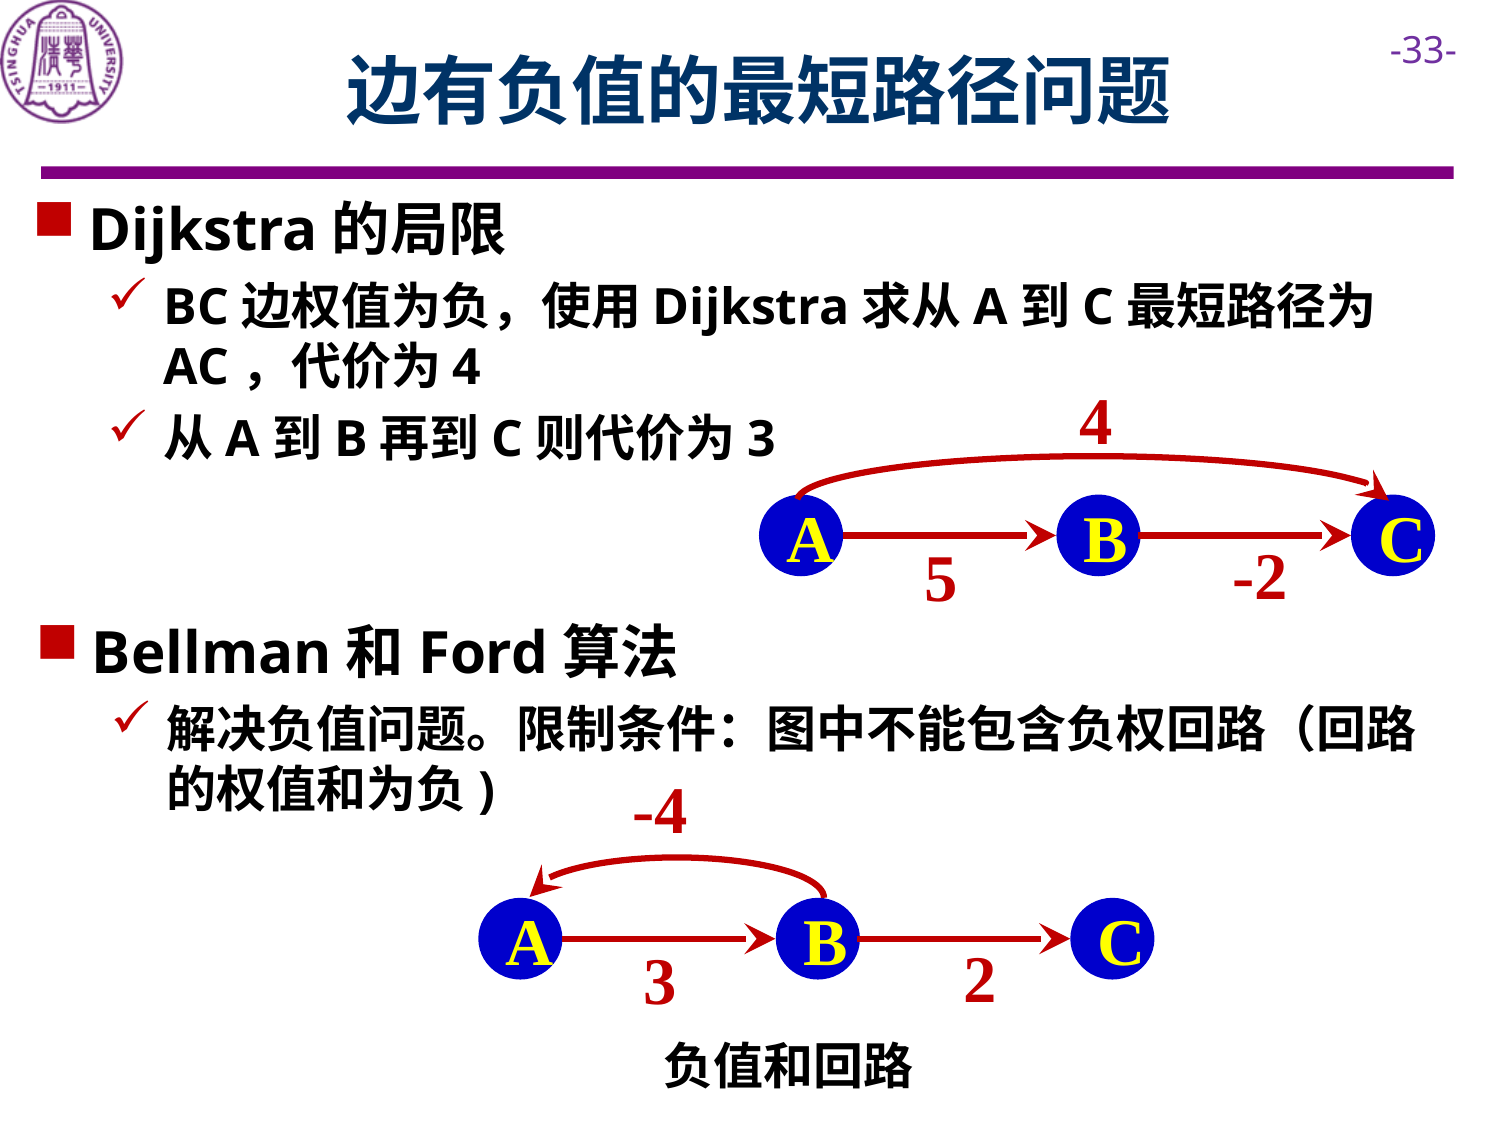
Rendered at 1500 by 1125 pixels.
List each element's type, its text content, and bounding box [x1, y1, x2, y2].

text_box Bellman和Ford算法 解决负值问题。限制条件：图中不能包含负权回路（回路的权值和为负) [20, 607, 1451, 825]
text_box [529, 857, 825, 898]
title 边有负值的最短路径问题 [135, 13, 1383, 165]
text_box -4 [626, 775, 695, 838]
text_box C [1070, 897, 1155, 980]
text_box Dijkstra的局限 BC边权值为负，使用Dijkstra求从A到C最短路径为AC，代价为4 从A到B再到C则代价为3 [17, 184, 1447, 475]
text_box 5 [907, 543, 975, 606]
text_box B [775, 898, 860, 980]
text_box [797, 456, 1390, 501]
text_box 3 [626, 947, 695, 1009]
text_box B [1056, 501, 1141, 577]
text_box 负值和回路 [573, 1026, 964, 1102]
text_box A [758, 494, 843, 577]
picture [0, 0, 124, 124]
text_box 2 [929, 946, 1031, 1017]
text_box -2 [1209, 543, 1312, 607]
text_box C [1351, 494, 1436, 577]
text_box A [478, 897, 563, 980]
text_box 4 [1062, 387, 1131, 449]
